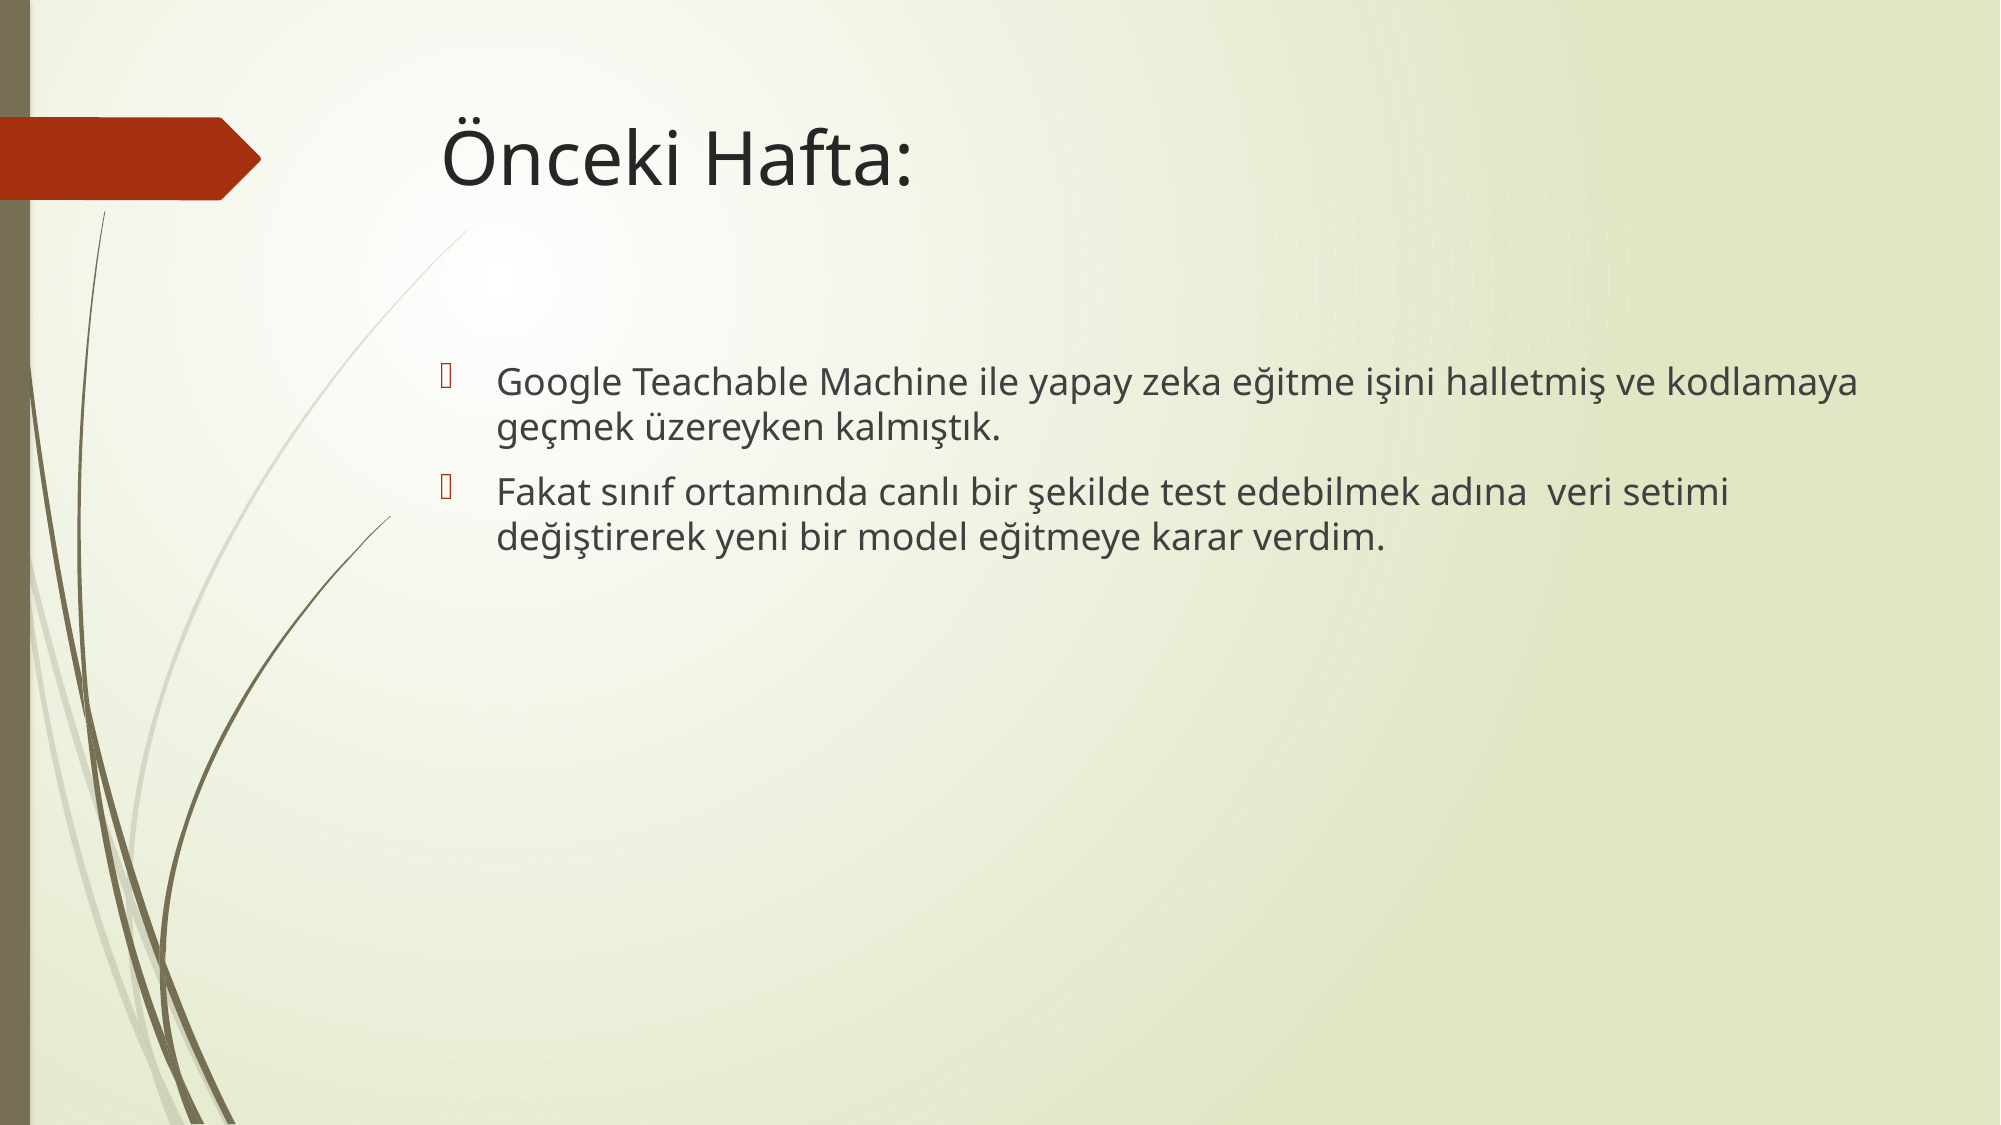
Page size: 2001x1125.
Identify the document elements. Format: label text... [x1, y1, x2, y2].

title Önceki Hafta: [425, 102, 1888, 313]
list Google Teachable Machine ile yapay zeka eğitme işini halletmiş ve kodlamaya geçmek üzereyken kalmıştık. Fakat sınıf ortamında canlı bir şekilde test edebilmek adına veri setimi değiştirerek yeni bir model eğitmeye karar verdim. [424, 350, 1888, 970]
